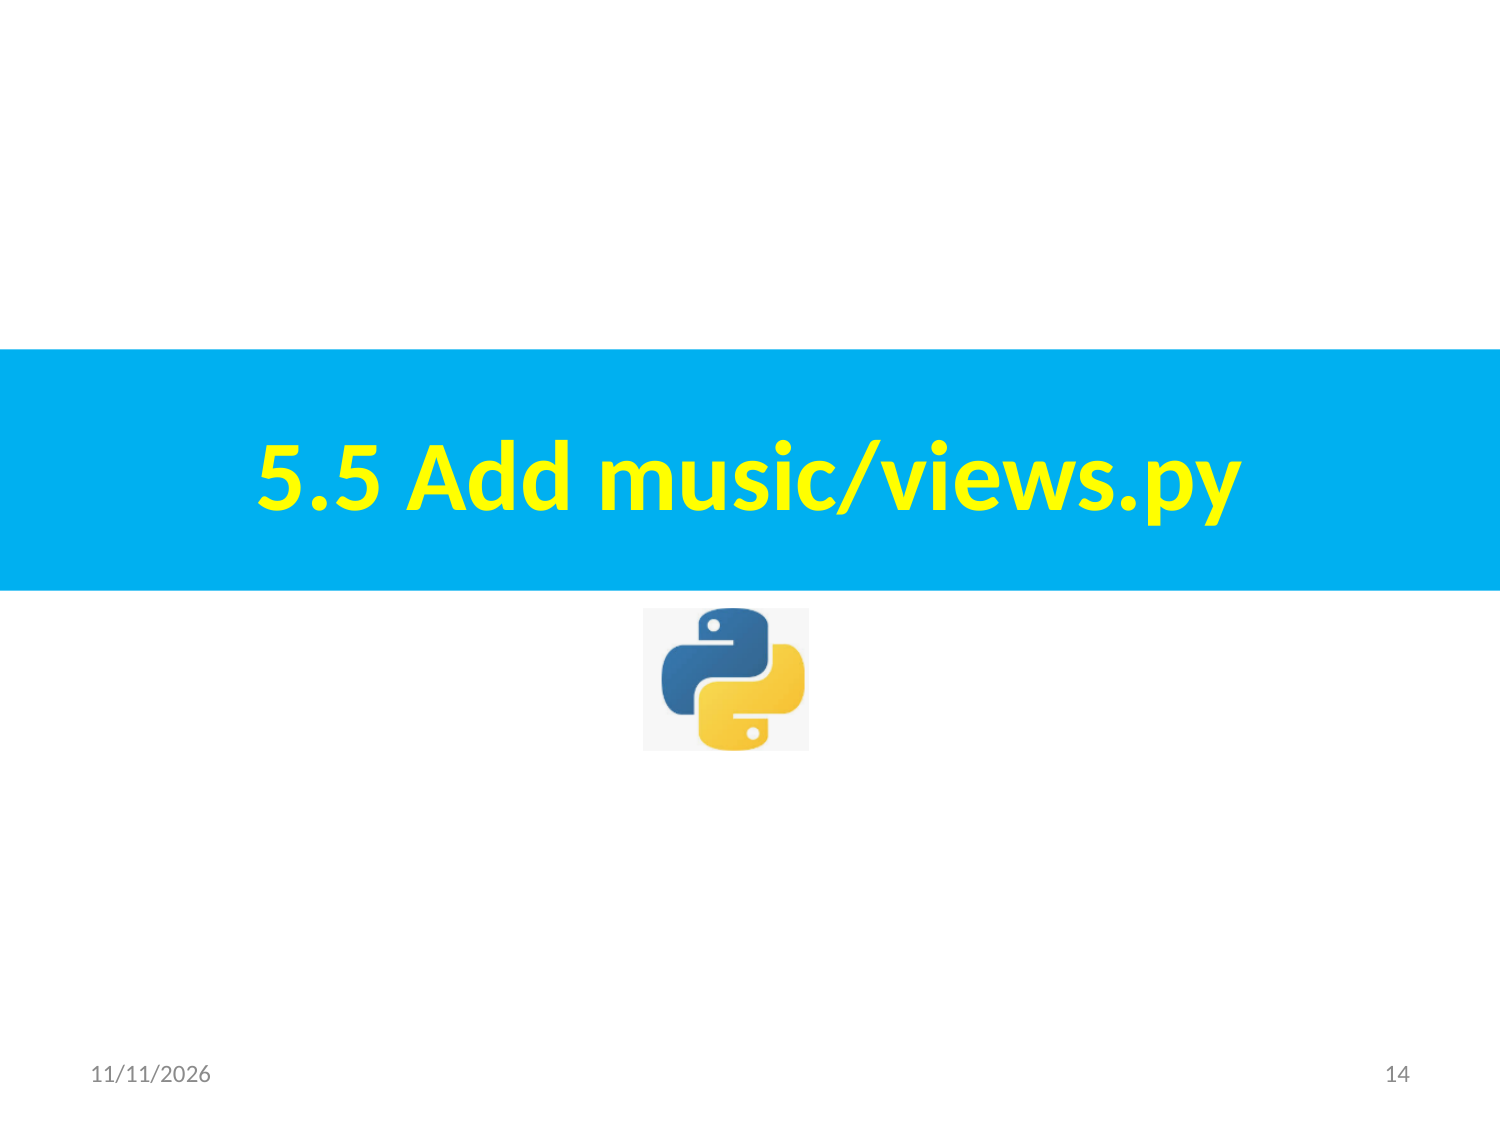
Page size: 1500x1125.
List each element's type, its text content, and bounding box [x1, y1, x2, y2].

picture [643, 606, 809, 752]
title 5.5 Add music/views.py [0, 349, 1500, 591]
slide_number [75, 1042, 425, 1103]
slide_number 14 [1074, 1042, 1425, 1103]
